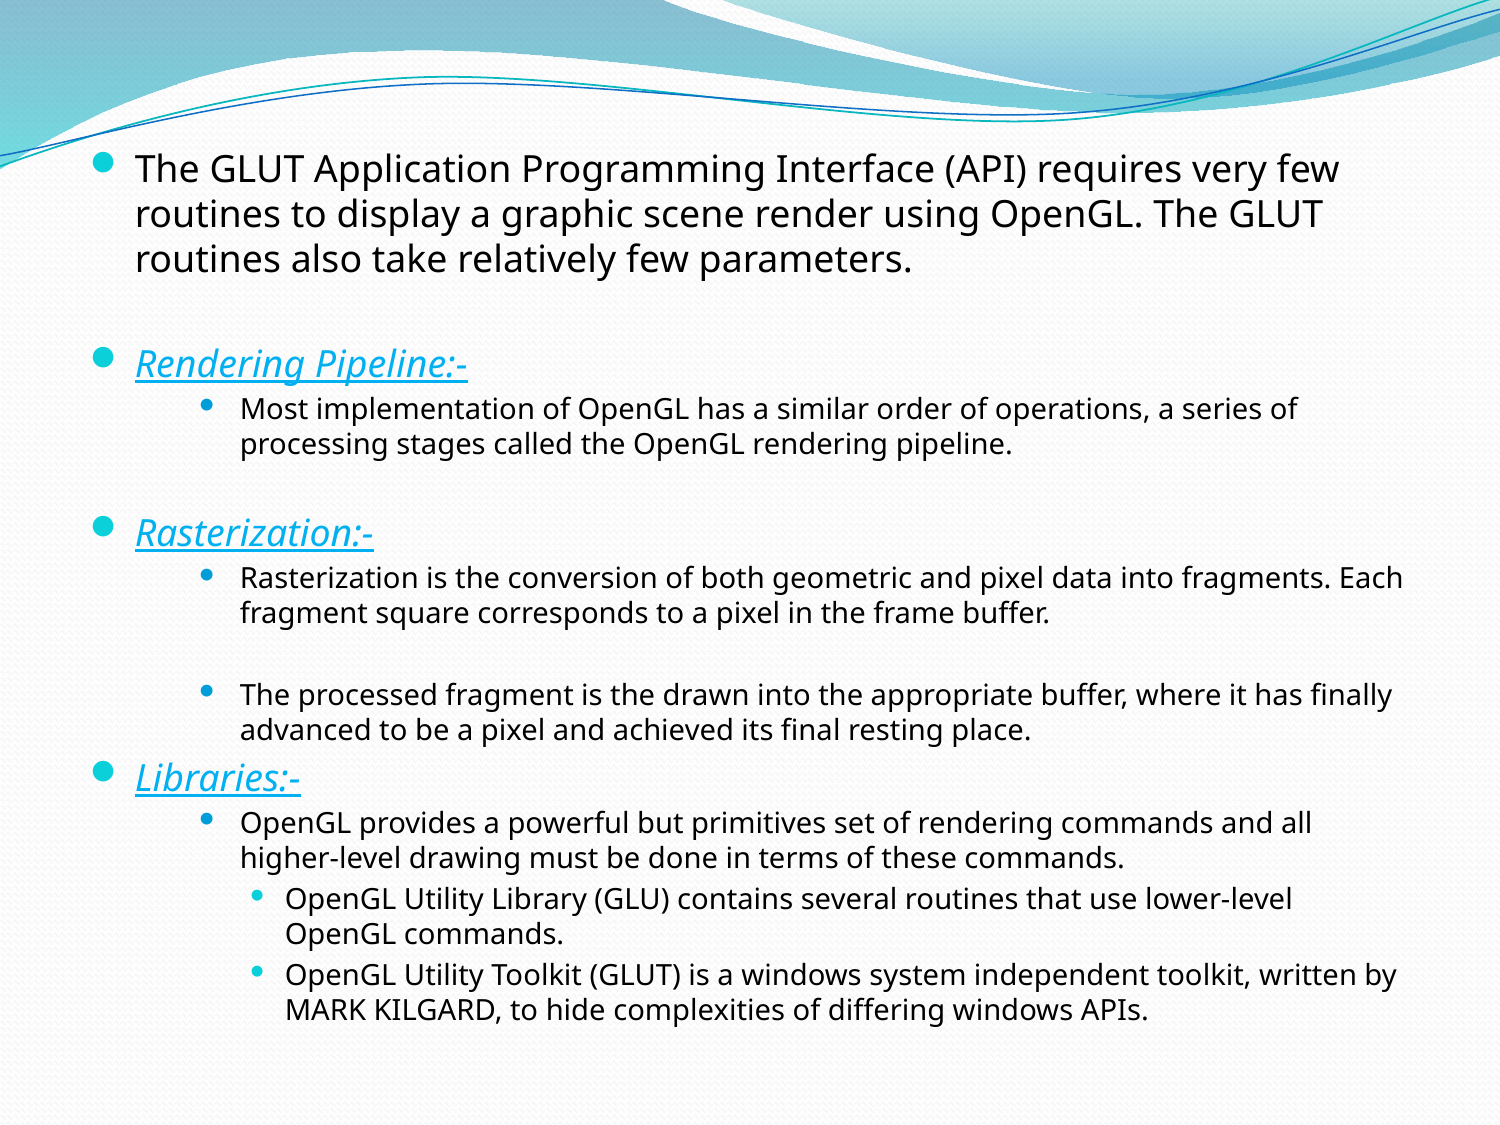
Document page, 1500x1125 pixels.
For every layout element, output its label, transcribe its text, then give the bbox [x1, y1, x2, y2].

list The GLUT Application Programming Interface (API) requires very few routines to display a graphic scene render using OpenGL. The GLUT routines also take relatively few parameters. Rendering Pipeline:- Most implementation of OpenGL has a similar order of operations, a series of processing stages called the OpenGL rendering pipeline. Rasterization:- Rasterization is the conversion of both geometric and pixel data into fragments. Each fragment square corresponds to a pixel in the frame buffer. The processed fragment is the drawn into the appropriate buffer, where it has finally advanced to be a pixel and achieved its final resting place. Libraries:- OpenGL provides a powerful but primitives set of rendering commands and all higher-level drawing must be done in terms of these commands. OpenGL Utility Library (GLU) contains several routines that use lower-level OpenGL commands. OpenGL Utility Toolkit (GLUT) is a windows system independent toolkit, written by MARK KILGARD, to hide complexities of differing windows APIs. [75, 137, 1425, 1075]
